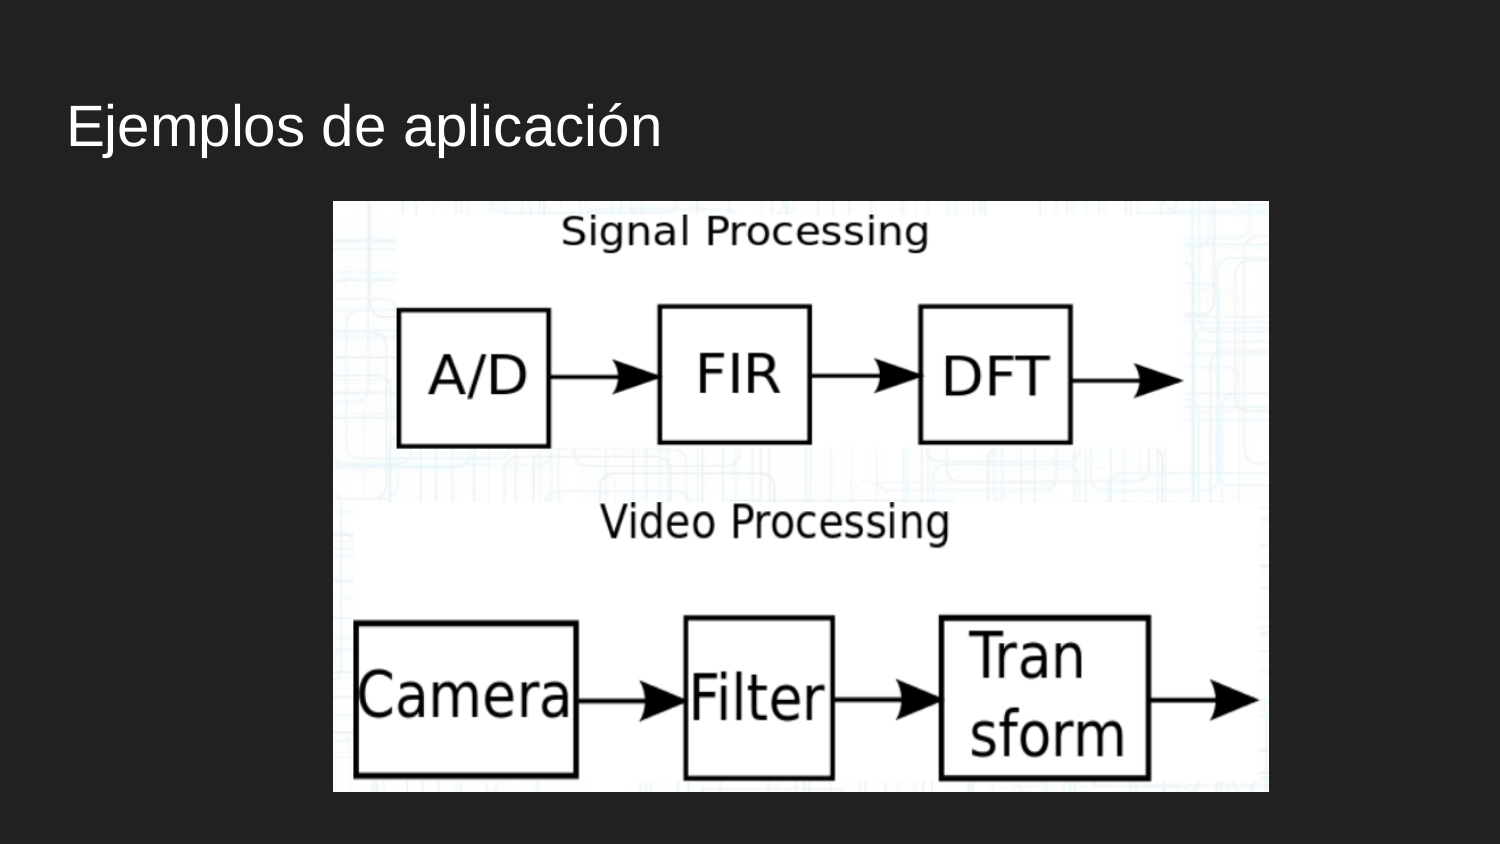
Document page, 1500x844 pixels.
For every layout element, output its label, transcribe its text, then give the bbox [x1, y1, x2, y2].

picture [333, 201, 1269, 793]
title Ejemplos de aplicación [51, 72, 1449, 167]
